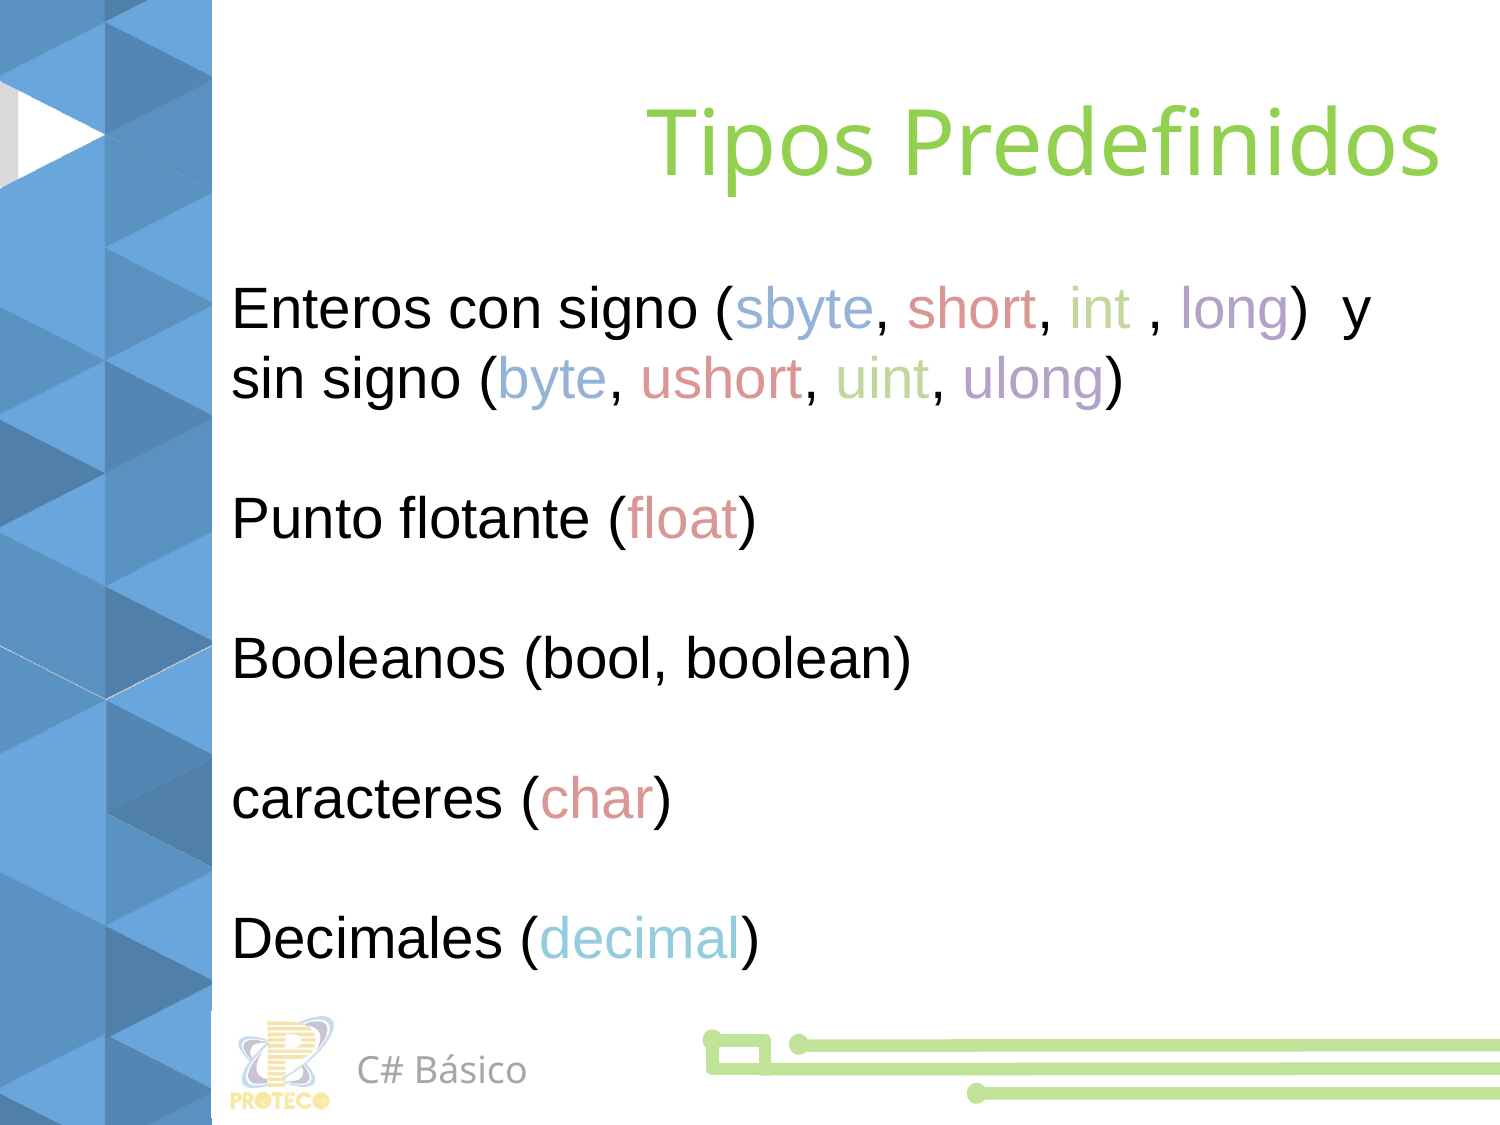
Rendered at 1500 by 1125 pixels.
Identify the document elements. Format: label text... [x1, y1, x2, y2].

text_box Enteros con signo (sbyte, short, int , long) y sin signo (byte, ushort, uint, ulong) Punto flotante (float) Booleanos (bool, boolean) caracteres (char) Decimales (decimal) [216, 262, 1459, 1005]
text_box Tipos Predefinidos [216, 45, 1459, 233]
picture [0, 0, 357, 1125]
